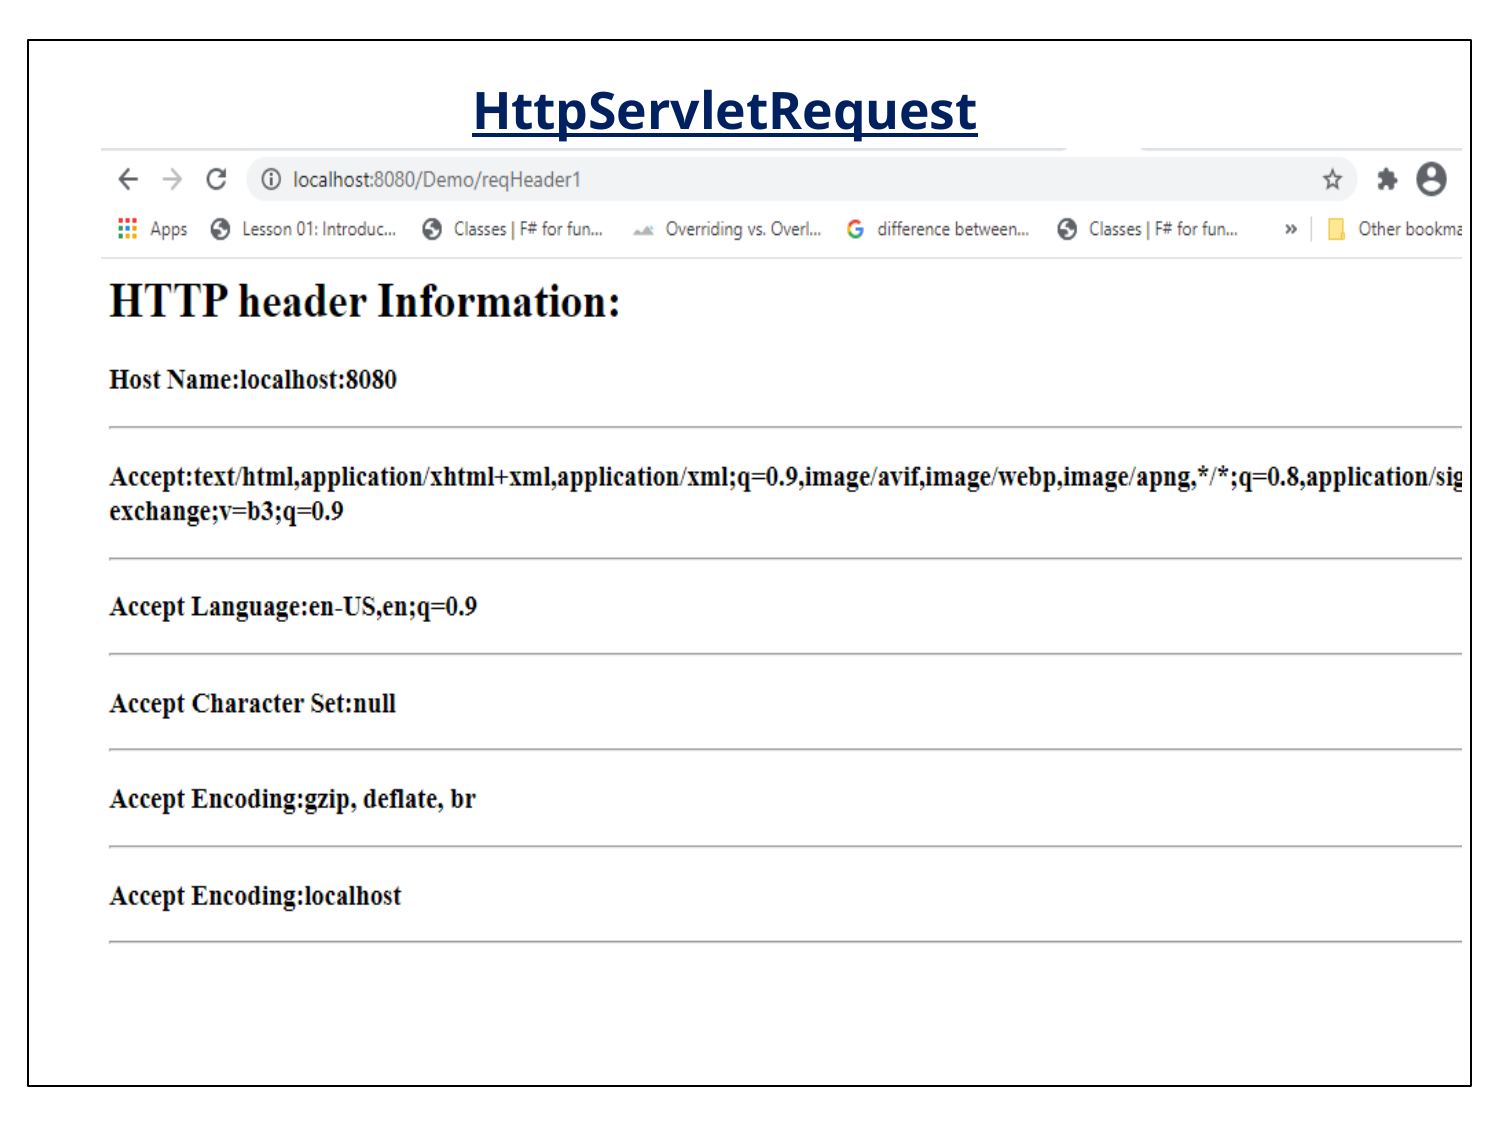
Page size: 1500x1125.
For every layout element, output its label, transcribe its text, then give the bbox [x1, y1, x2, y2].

title HttpServletRequest [117, 76, 1333, 146]
picture [101, 147, 1462, 1074]
